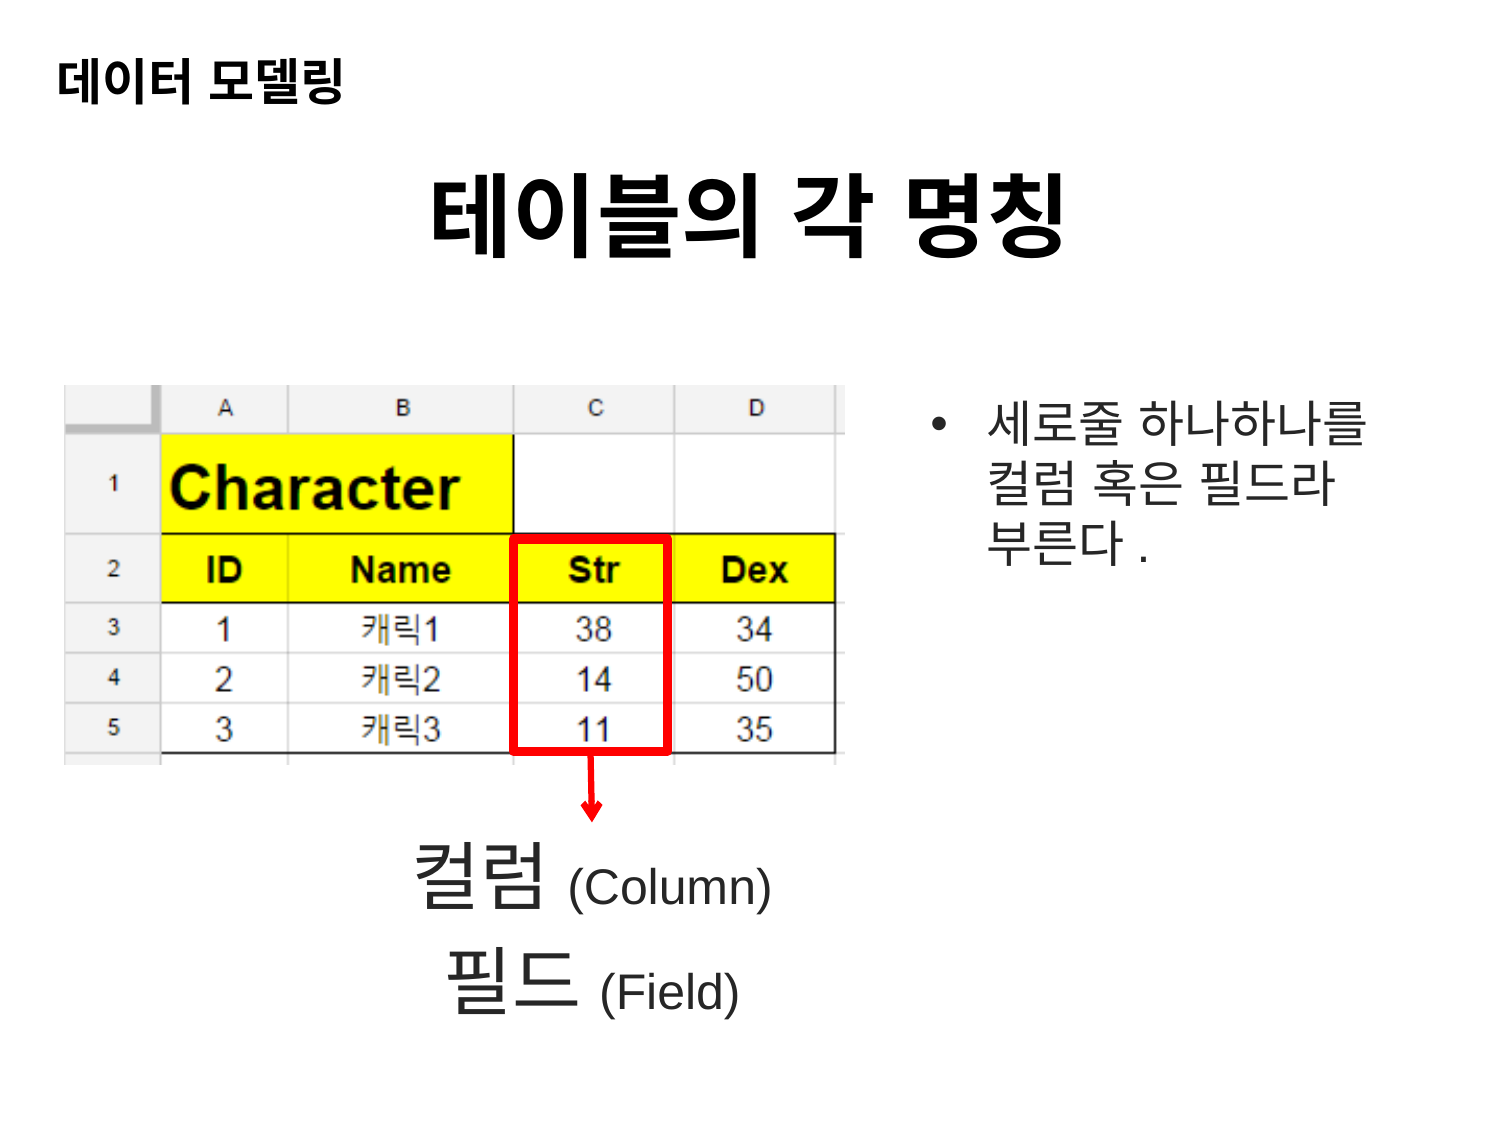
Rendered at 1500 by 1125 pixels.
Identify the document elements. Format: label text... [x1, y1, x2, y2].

text_box 세로줄 하나하나를 컬럼 혹은 필드라 부른다. [915, 385, 1459, 610]
picture [64, 385, 845, 765]
title 테이블의 각 명칭 [0, 125, 1500, 303]
list 데이터 모델링 [41, 42, 727, 126]
list 컬럼(Column) 필드(Field) [351, 822, 833, 1047]
